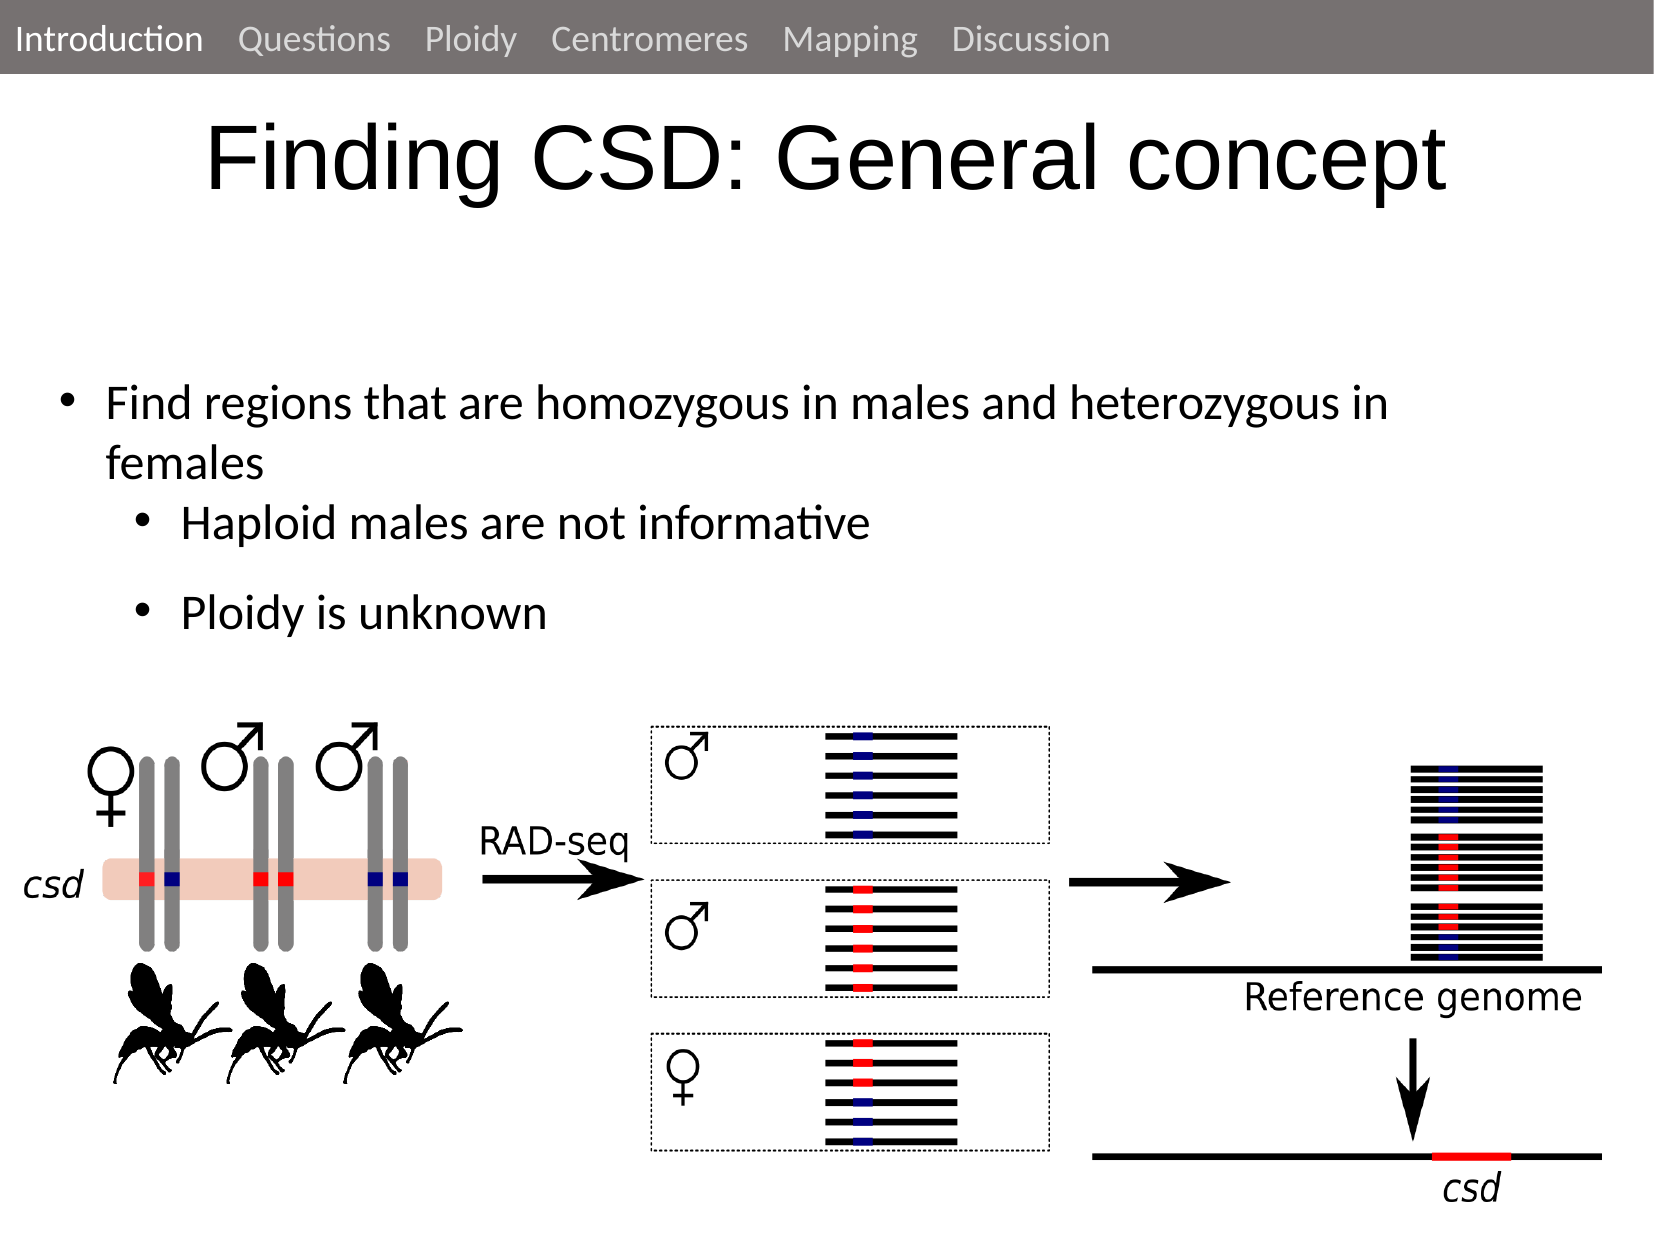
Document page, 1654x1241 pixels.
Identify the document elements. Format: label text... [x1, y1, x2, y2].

picture [0, 669, 1602, 1202]
title Finding CSD: General concept [82, 75, 1571, 257]
text_box Introduction Questions Ploidy Centromeres Mapping Discussion [0, 0, 1654, 75]
text_box Find regions that are homozygous in males and heterozygous in females Haploid males are not informative Ploidy is unknown [43, 361, 1550, 669]
